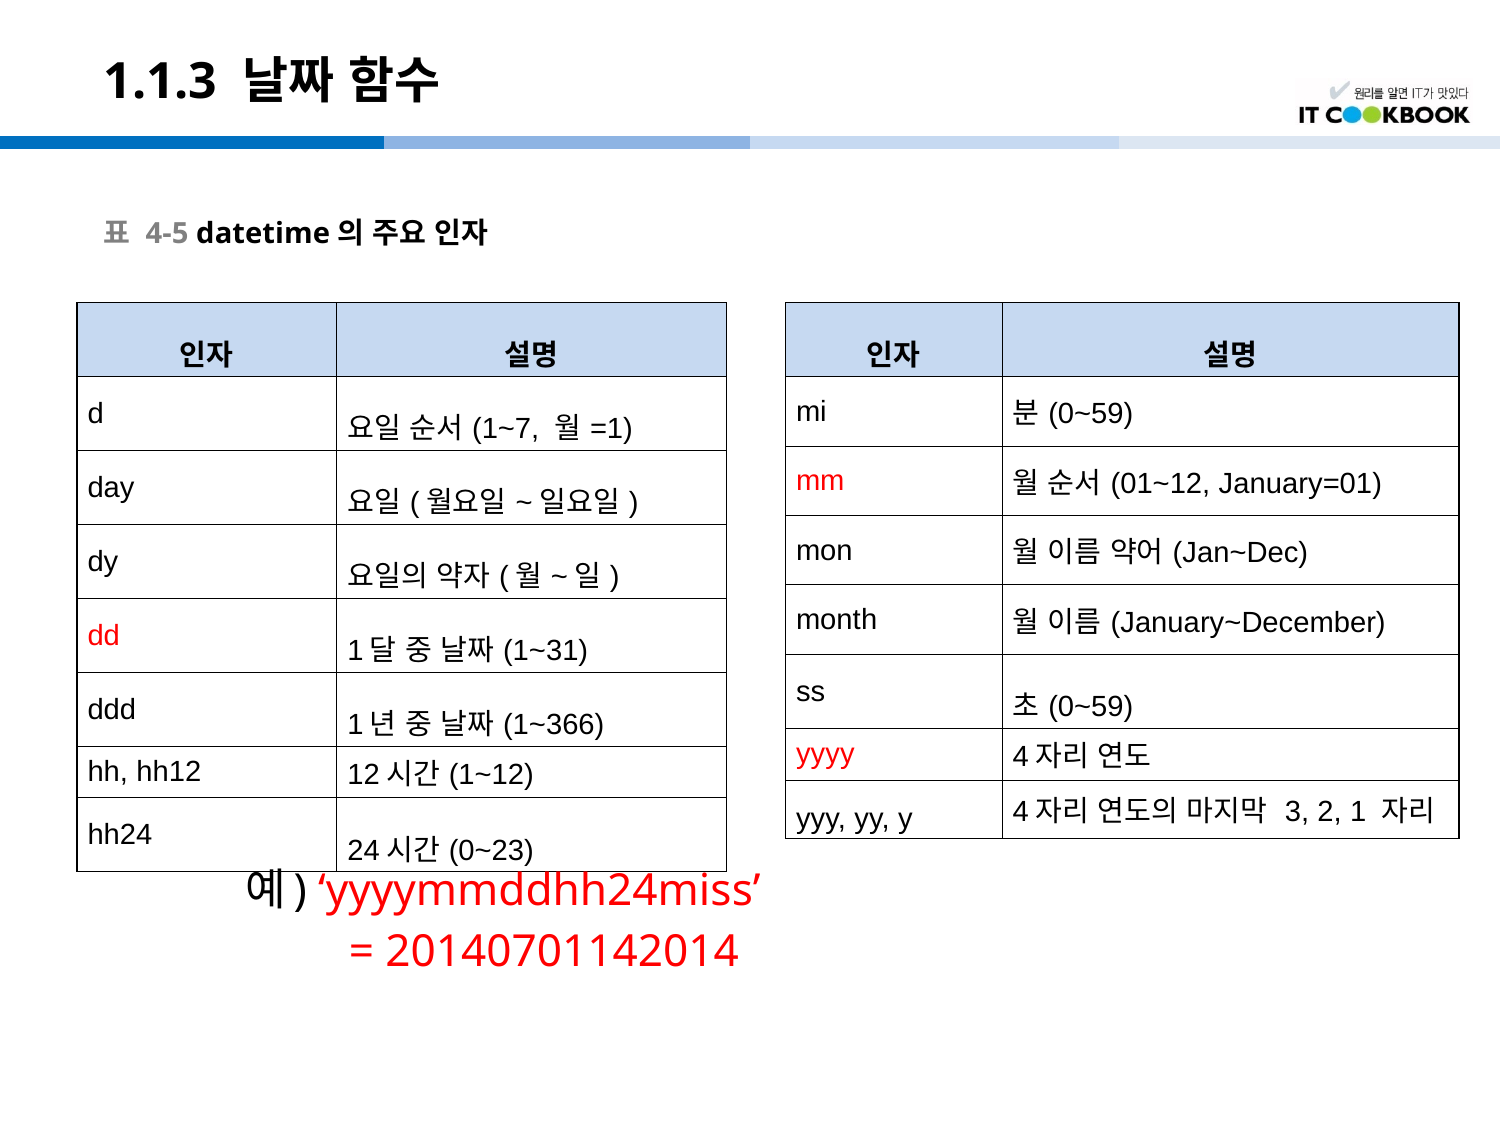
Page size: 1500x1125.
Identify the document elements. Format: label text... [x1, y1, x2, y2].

table_cell 4자리 연도의 마지막 3, 2, 1 자리 [1003, 781, 1458, 838]
table_cell 월 순서(01~12, January=01) [1003, 447, 1458, 515]
table_cell 요일 순서(1~7, 월=1) [337, 377, 726, 450]
table_cell 초(0~59) [1003, 655, 1458, 728]
table_cell 요일(월요일~일요일) [337, 451, 726, 524]
table_cell 1년 중 날짜(1~366) [337, 673, 726, 746]
table_cell mon [786, 516, 1002, 584]
table_cell d [78, 377, 336, 450]
table_cell hh, hh12 [78, 747, 336, 797]
table_cell 12시간(1~12) [337, 747, 726, 797]
table_cell dd [78, 599, 336, 672]
table_cell 월 이름(January~December) [1003, 585, 1458, 654]
table_cell ddd [78, 673, 336, 746]
title 1.1.3 날짜 함수 [88, 32, 1330, 124]
table_cell yyy, yy, y [786, 781, 1002, 838]
table_cell dy [78, 525, 336, 598]
table_cell day [78, 451, 336, 524]
table_cell hh24 [78, 798, 336, 871]
table_cell yyyy [786, 729, 1002, 780]
table_cell 요일의 약자(월~일) [337, 525, 726, 598]
table_header 설명 [337, 303, 726, 376]
picture [1295, 78, 1473, 125]
table_cell month [786, 585, 1002, 654]
table_cell 4자리 연도 [1003, 729, 1458, 780]
table_cell mi [786, 377, 1002, 446]
text_box 예) ‘yyyymmddhh24miss’ = 20140701142014 [230, 845, 1043, 988]
table_header 설명 [1003, 303, 1458, 376]
text_box 표 4-5 datetime의 주요 인자 [88, 208, 402, 256]
table_cell 월 이름 약어(Jan~Dec) [1003, 516, 1458, 584]
table_header 인자 [78, 303, 336, 376]
table_cell ss [786, 655, 1002, 728]
table_cell 24시간(0~23) [337, 798, 726, 845]
table_cell 1달 중 날짜(1~31) [337, 599, 726, 672]
table_header 인자 [786, 303, 1002, 376]
table_cell mm [786, 447, 1002, 515]
table_cell 분(0~59) [1003, 377, 1458, 446]
